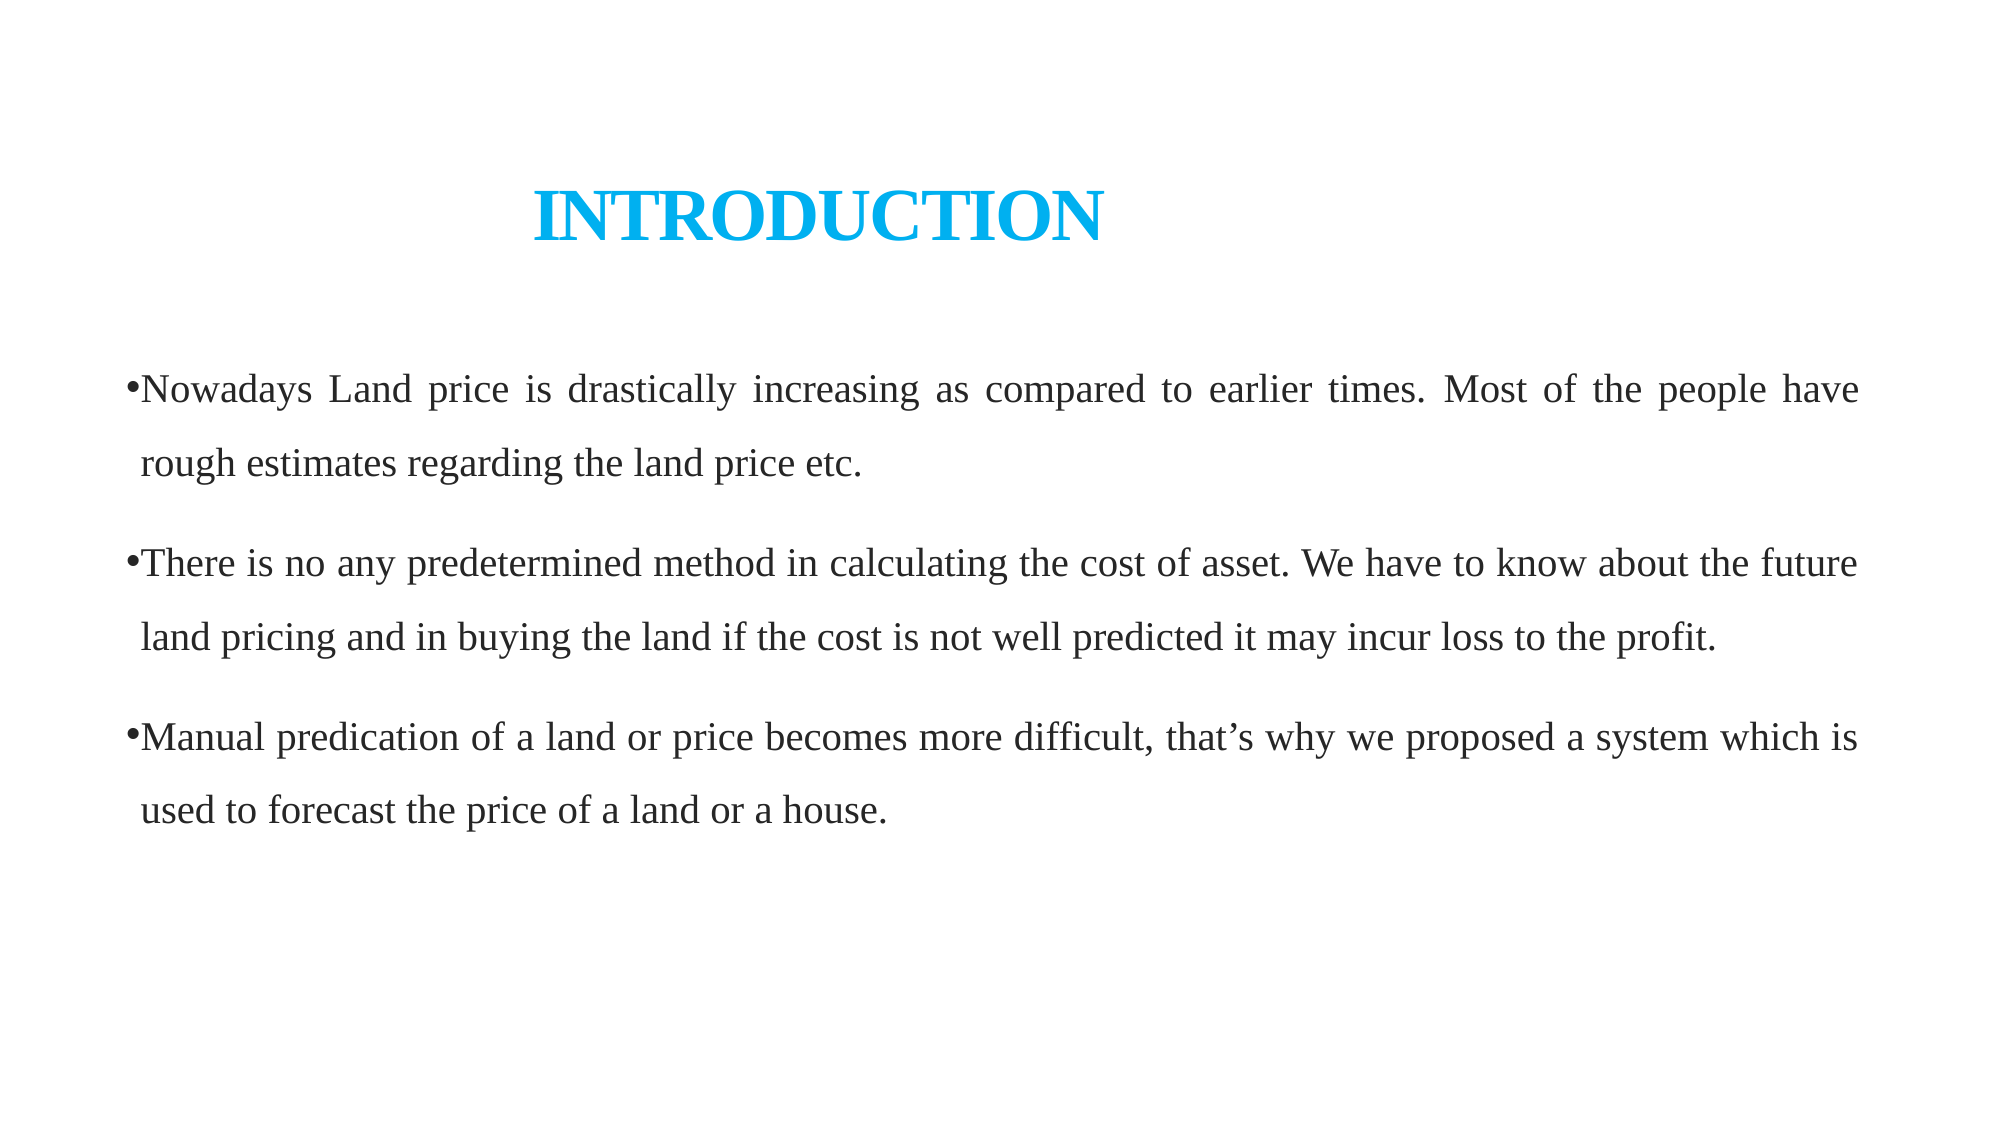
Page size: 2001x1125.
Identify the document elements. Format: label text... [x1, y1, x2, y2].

title INTRODUCTION [107, 81, 1875, 354]
list Nowadays Land price is drastically increasing as compared to earlier times. Most of the people have rough estimates regarding the land price etc. There is no any predetermined method in calculating the cost of asset. We have to know about the future land pricing and in buying the land if the cost is not well predicted it may incur loss to the profit. Manual predication of a land or price becomes more difficult, that’s why we proposed a system which is used to forecast the price of a land or a house. [111, 329, 1876, 948]
